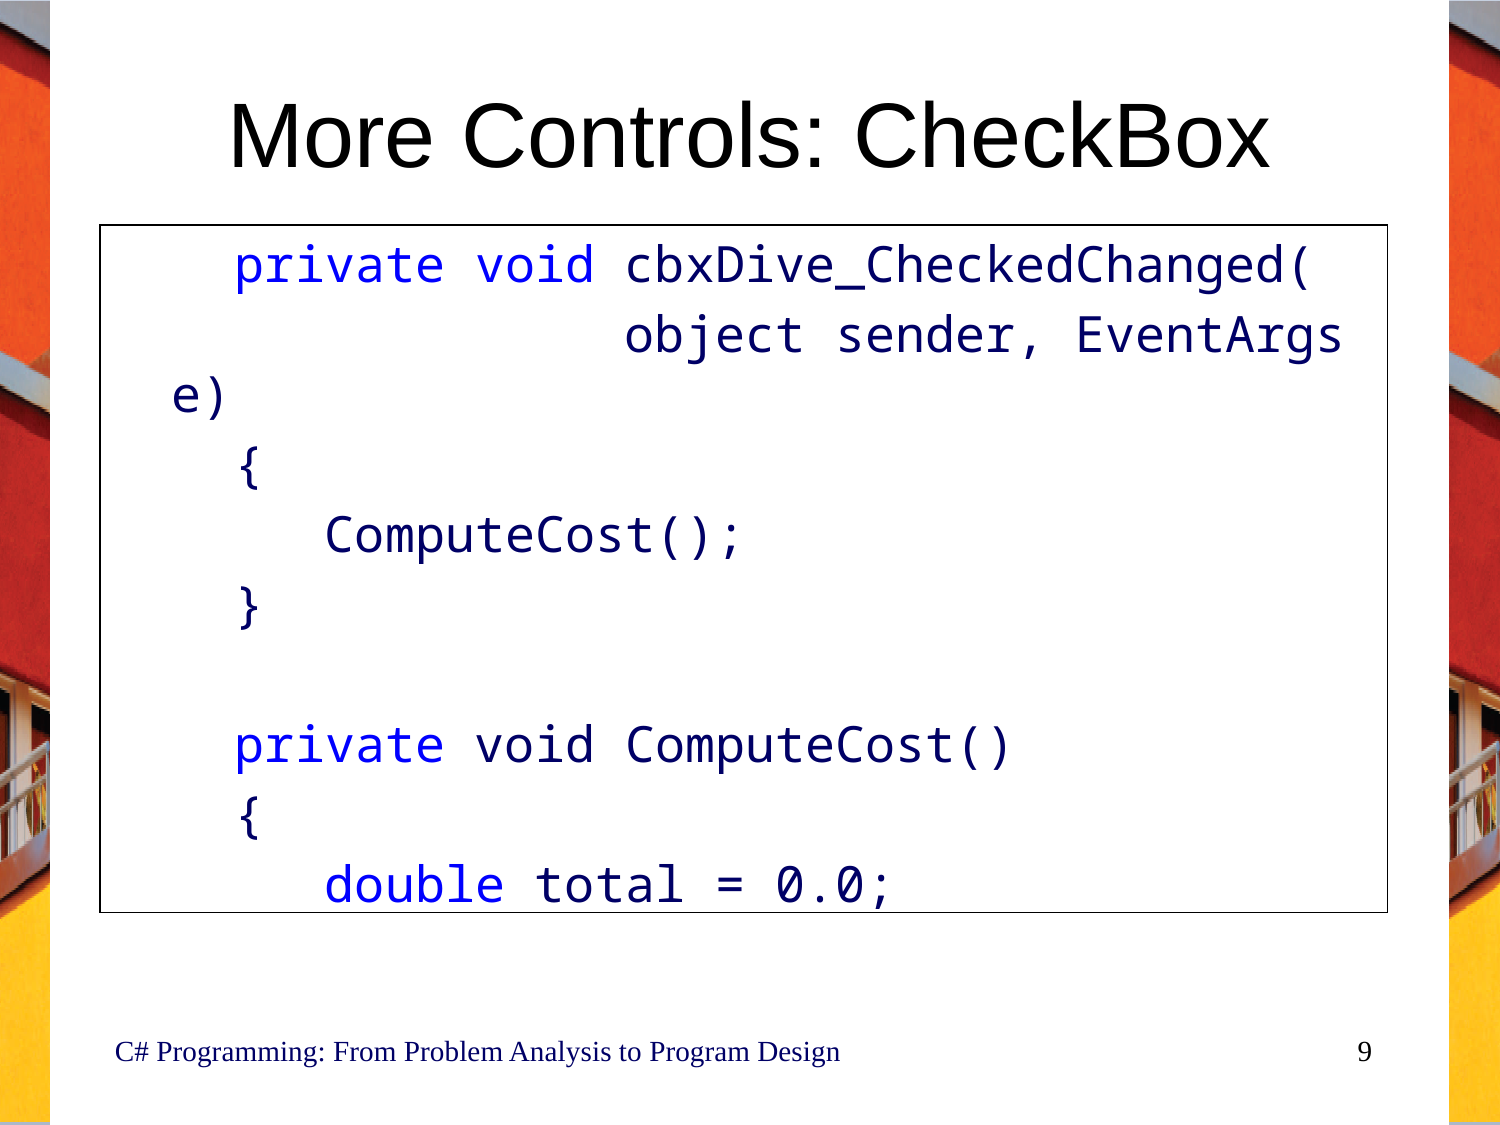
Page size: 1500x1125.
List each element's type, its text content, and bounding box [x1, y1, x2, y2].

picture [1449, 0, 1500, 1125]
footer C# Programming: From Problem Analysis to Program Design [99, 1024, 988, 1101]
slide_number 9 [1074, 1024, 1388, 1101]
title More Controls: CheckBox [112, 37, 1388, 224]
list private void cbxDive_CheckedChanged( object sender, EventArgs e) { ComputeCost(); } private void ComputeCost() { double total = 0.0; [99, 224, 1388, 913]
picture [0, 0, 50, 1125]
